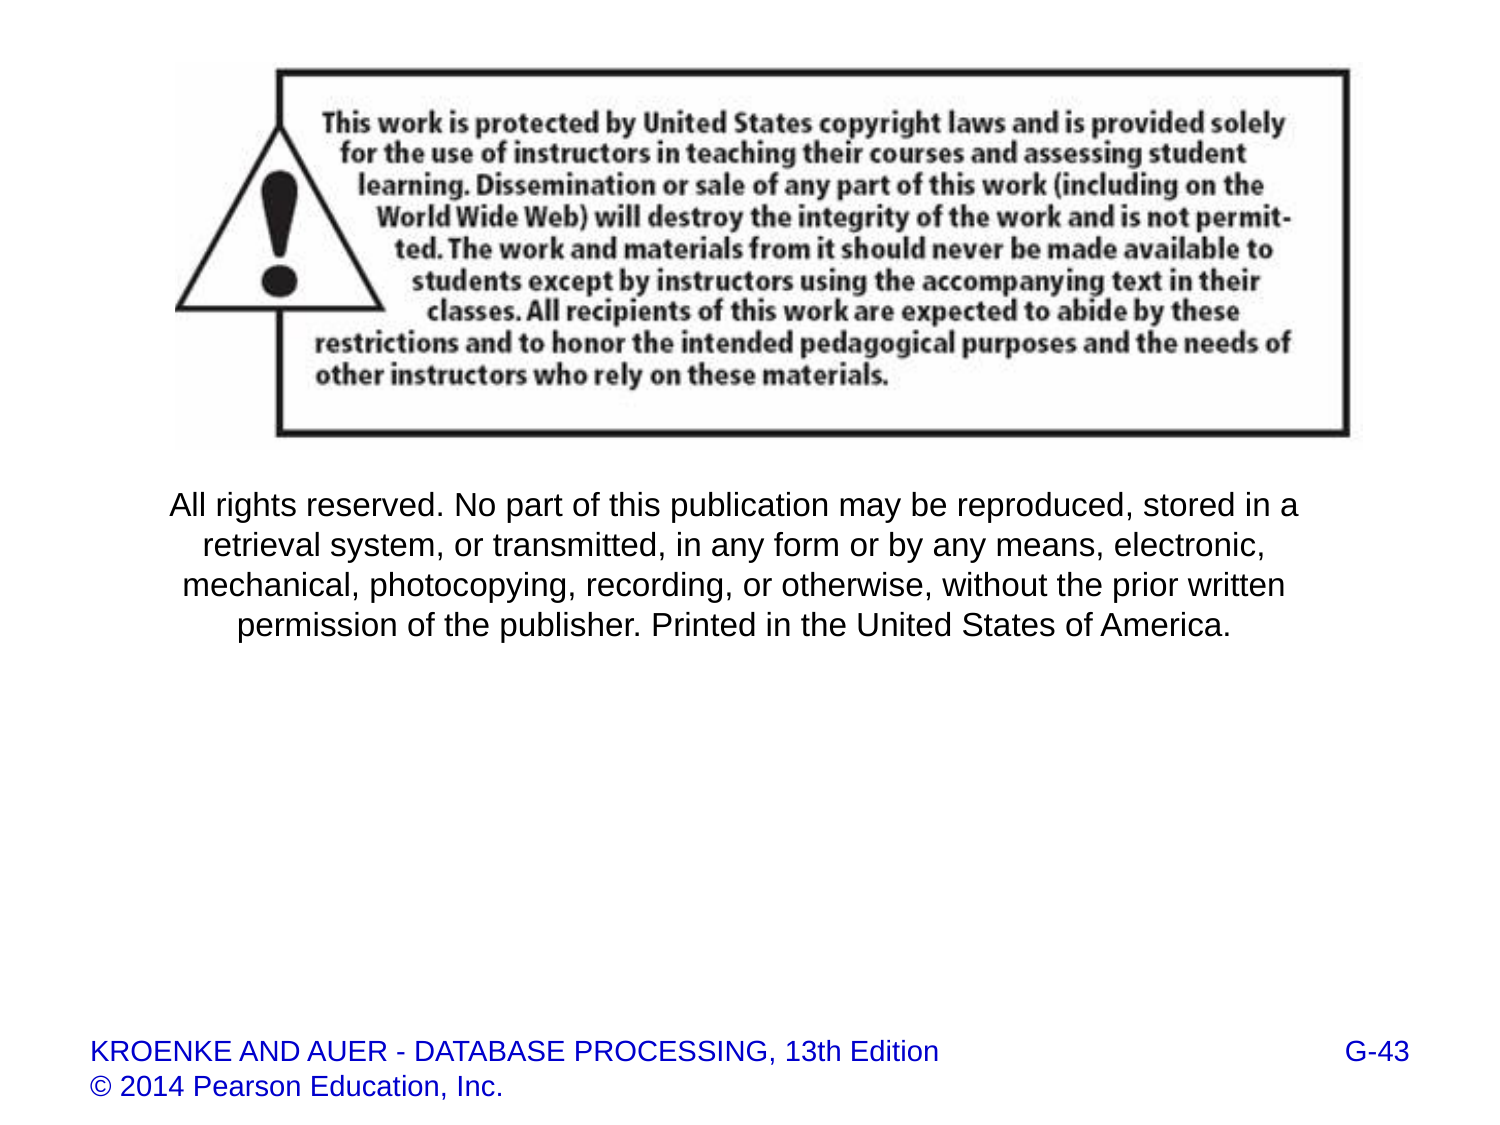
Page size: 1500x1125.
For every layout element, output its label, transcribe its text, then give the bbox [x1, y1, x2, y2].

footer KROENKE AND AUER - DATABASE PROCESSING, 13th Edition © 2014 Pearson Education, Inc. [74, 1024, 976, 1104]
slide_number G-43 [1074, 1024, 1426, 1103]
picture [174, 62, 1364, 451]
text_box All rights reserved. No part of this publication may be reproduced, stored in a retrieval system, or transmitted, in any form or by any means, electronic, mechanical, photocopying, recording, or otherwise, without the prior written permission of the publisher. Printed in the United States of America. [112, 475, 1358, 650]
